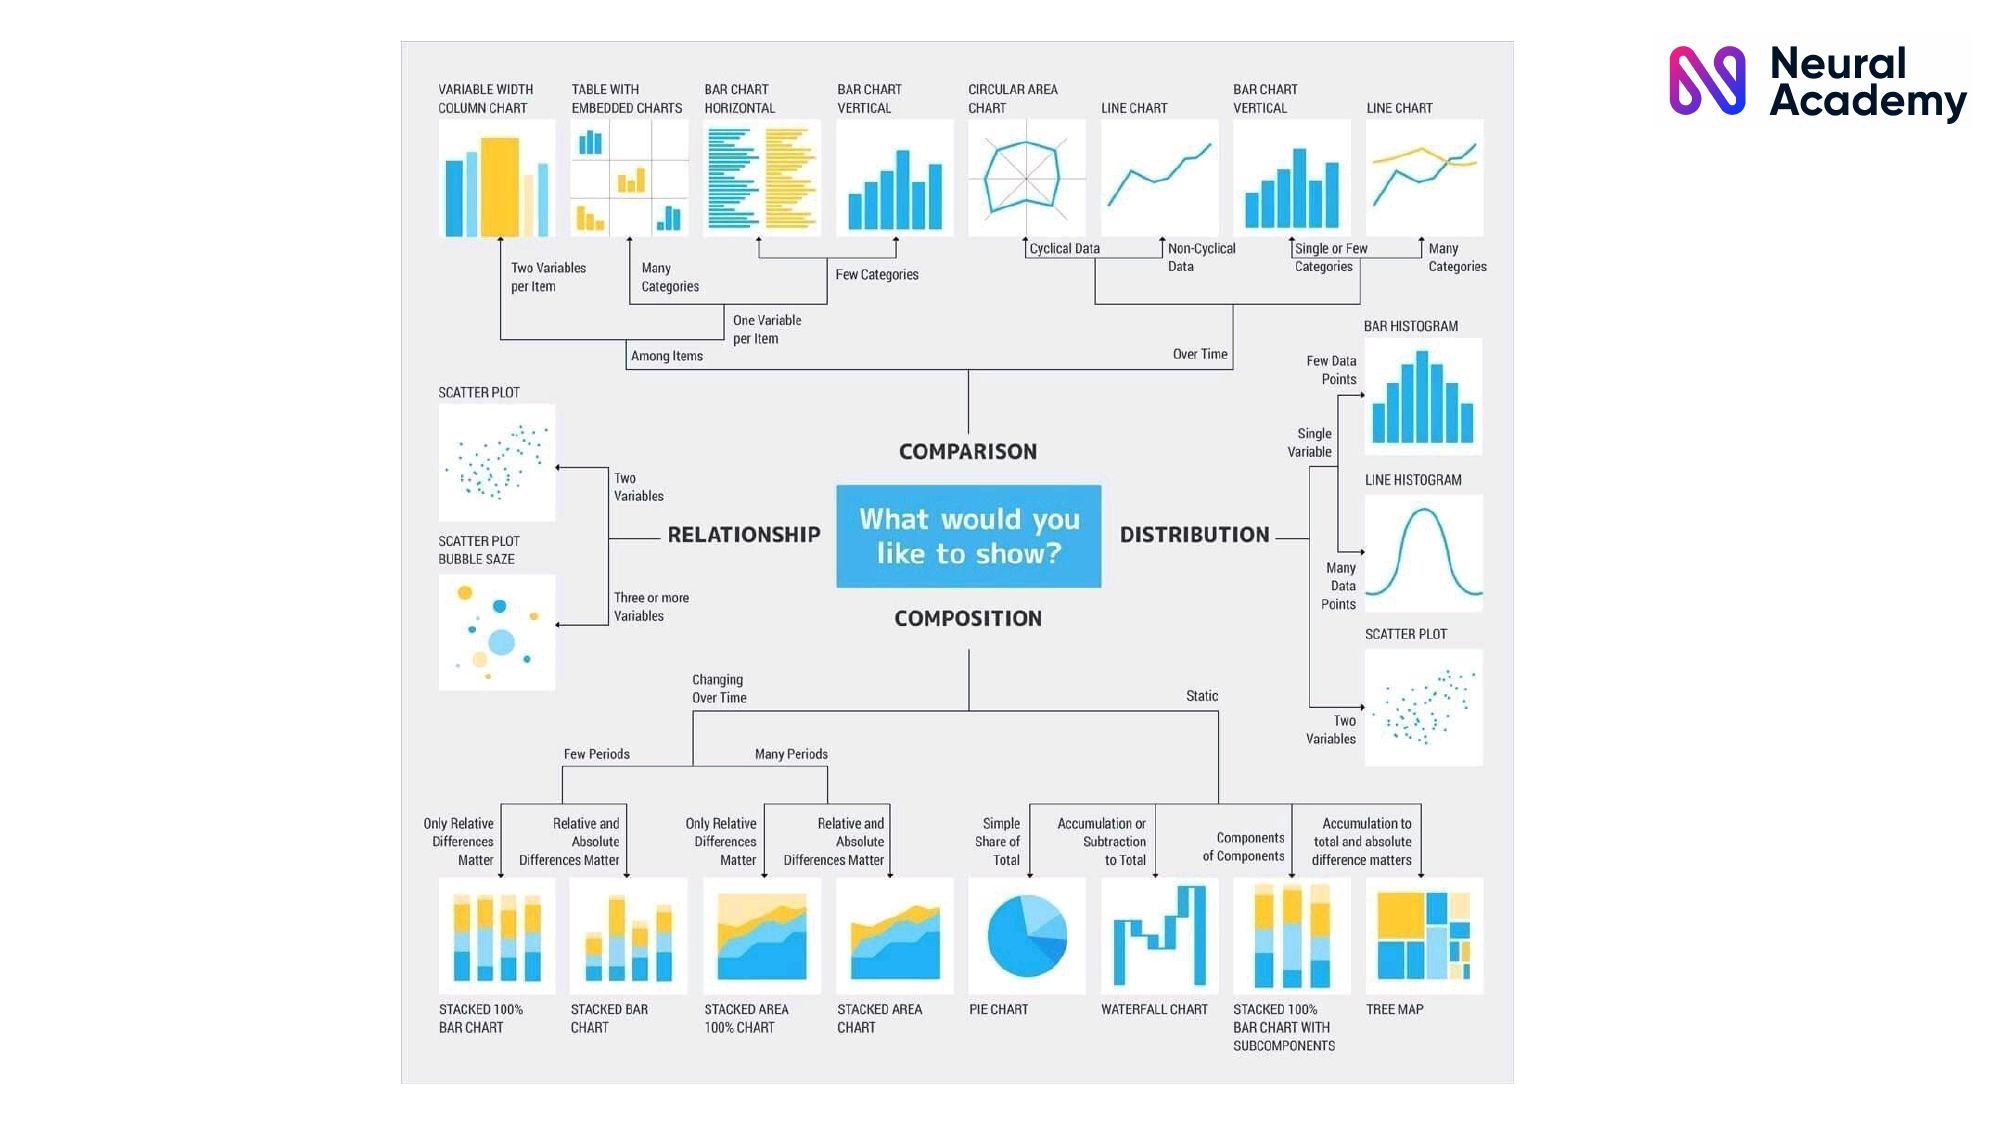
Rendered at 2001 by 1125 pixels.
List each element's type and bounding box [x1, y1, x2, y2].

picture [401, 41, 1514, 1084]
picture [1654, 33, 1974, 128]
